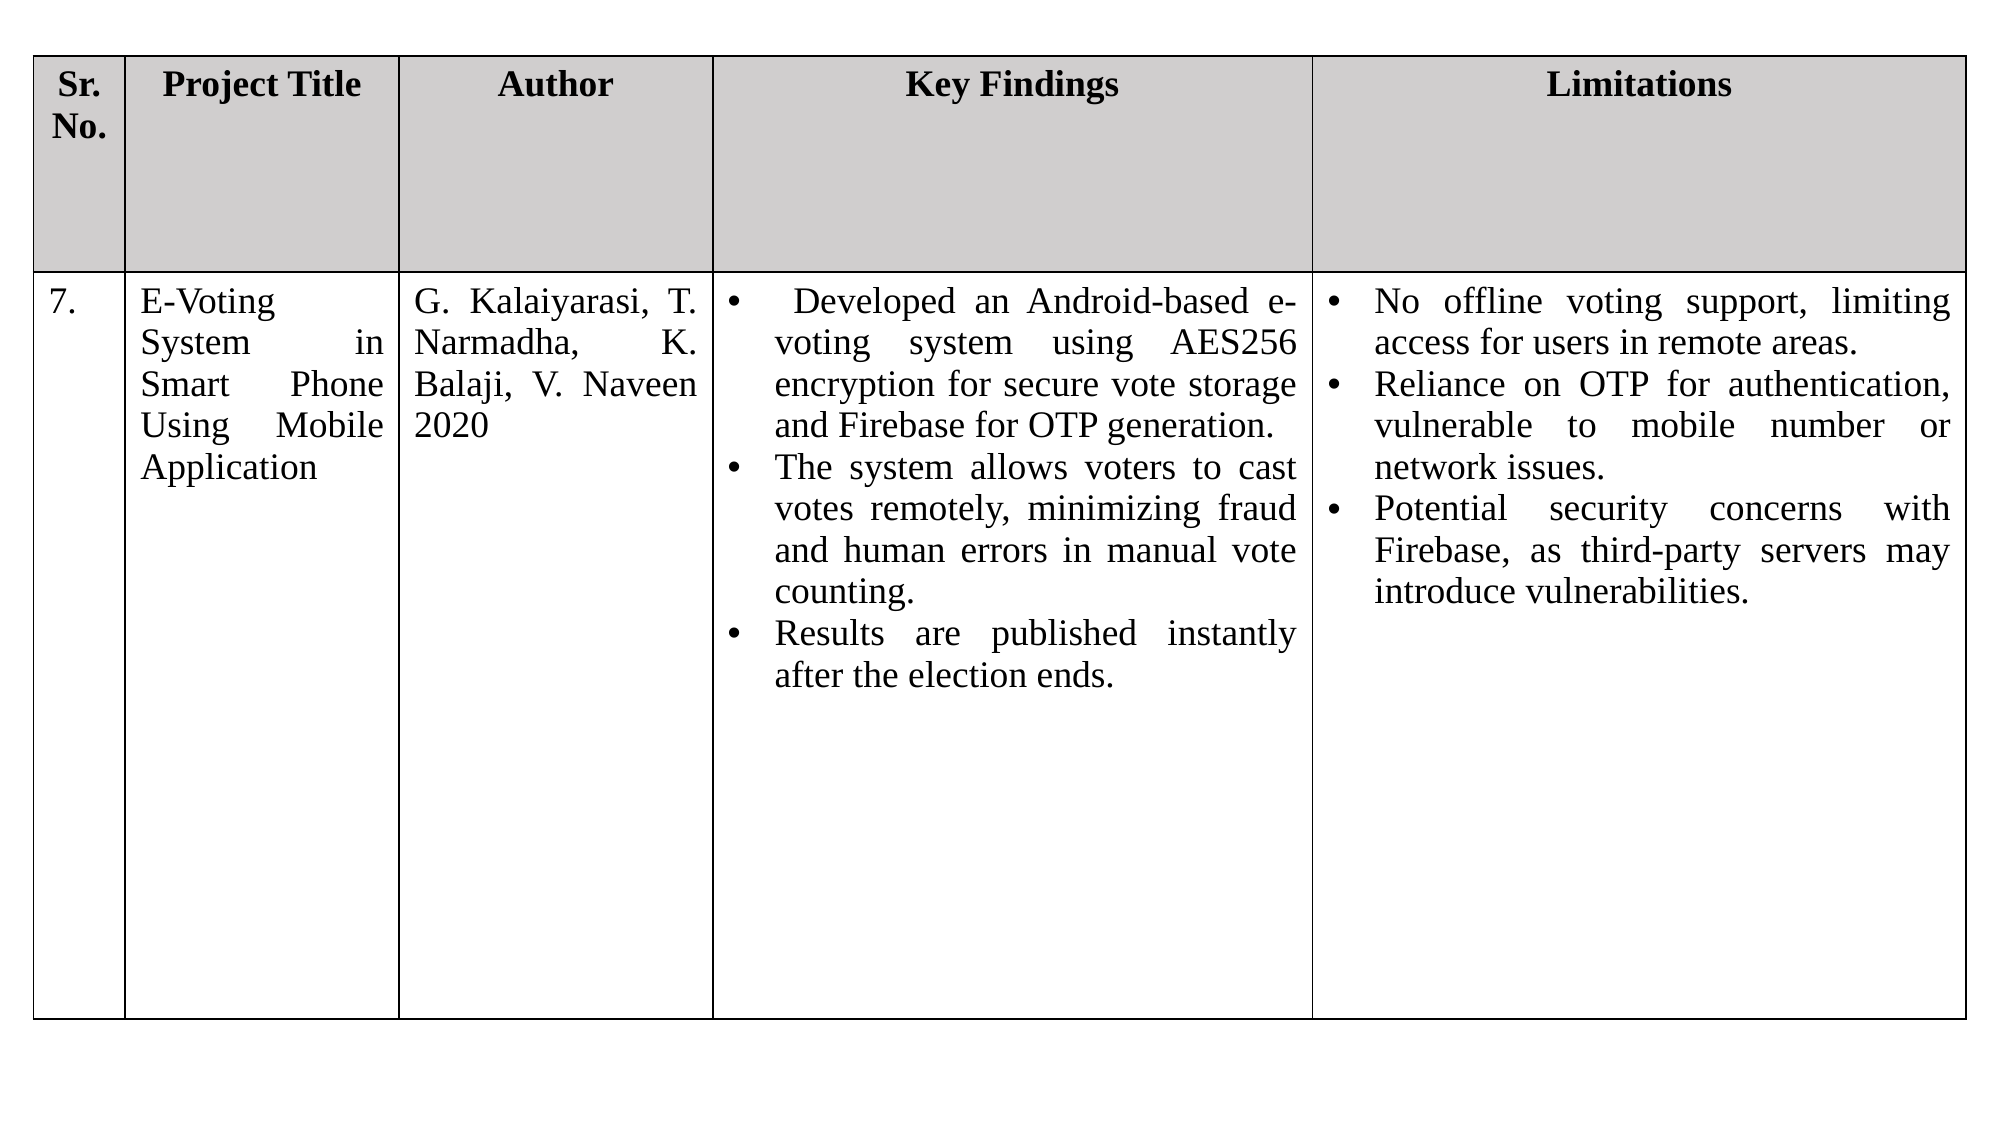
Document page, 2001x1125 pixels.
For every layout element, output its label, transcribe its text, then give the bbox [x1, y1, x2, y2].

table_header Key Findings [714, 57, 1312, 271]
table_cell G. Kalaiyarasi, T. Narmadha, K. Balaji, V. Naveen 2020 [400, 273, 712, 1018]
table_header Sr. No. [34, 57, 124, 271]
table_cell No offline voting support, limiting access for users in remote areas. Reliance on OTP for authentication, vulnerable to mobile number or network issues. Potential security concerns with Firebase, as third-party servers may introduce vulnerabilities. [1313, 273, 1965, 1018]
table_cell E-Voting System in Smart Phone Using Mobile Application [126, 273, 398, 1018]
table_header Project Title [126, 57, 398, 271]
table_header Limitations [1313, 57, 1965, 271]
table_header Author [400, 57, 712, 271]
table_cell 7. [34, 273, 124, 1018]
table_cell Developed an Android-based e-voting system using AES256 encryption for secure vote storage and Firebase for OTP generation. The system allows voters to cast votes remotely, minimizing fraud and human errors in manual vote counting. Results are published instantly after the election ends. [714, 273, 1312, 1018]
